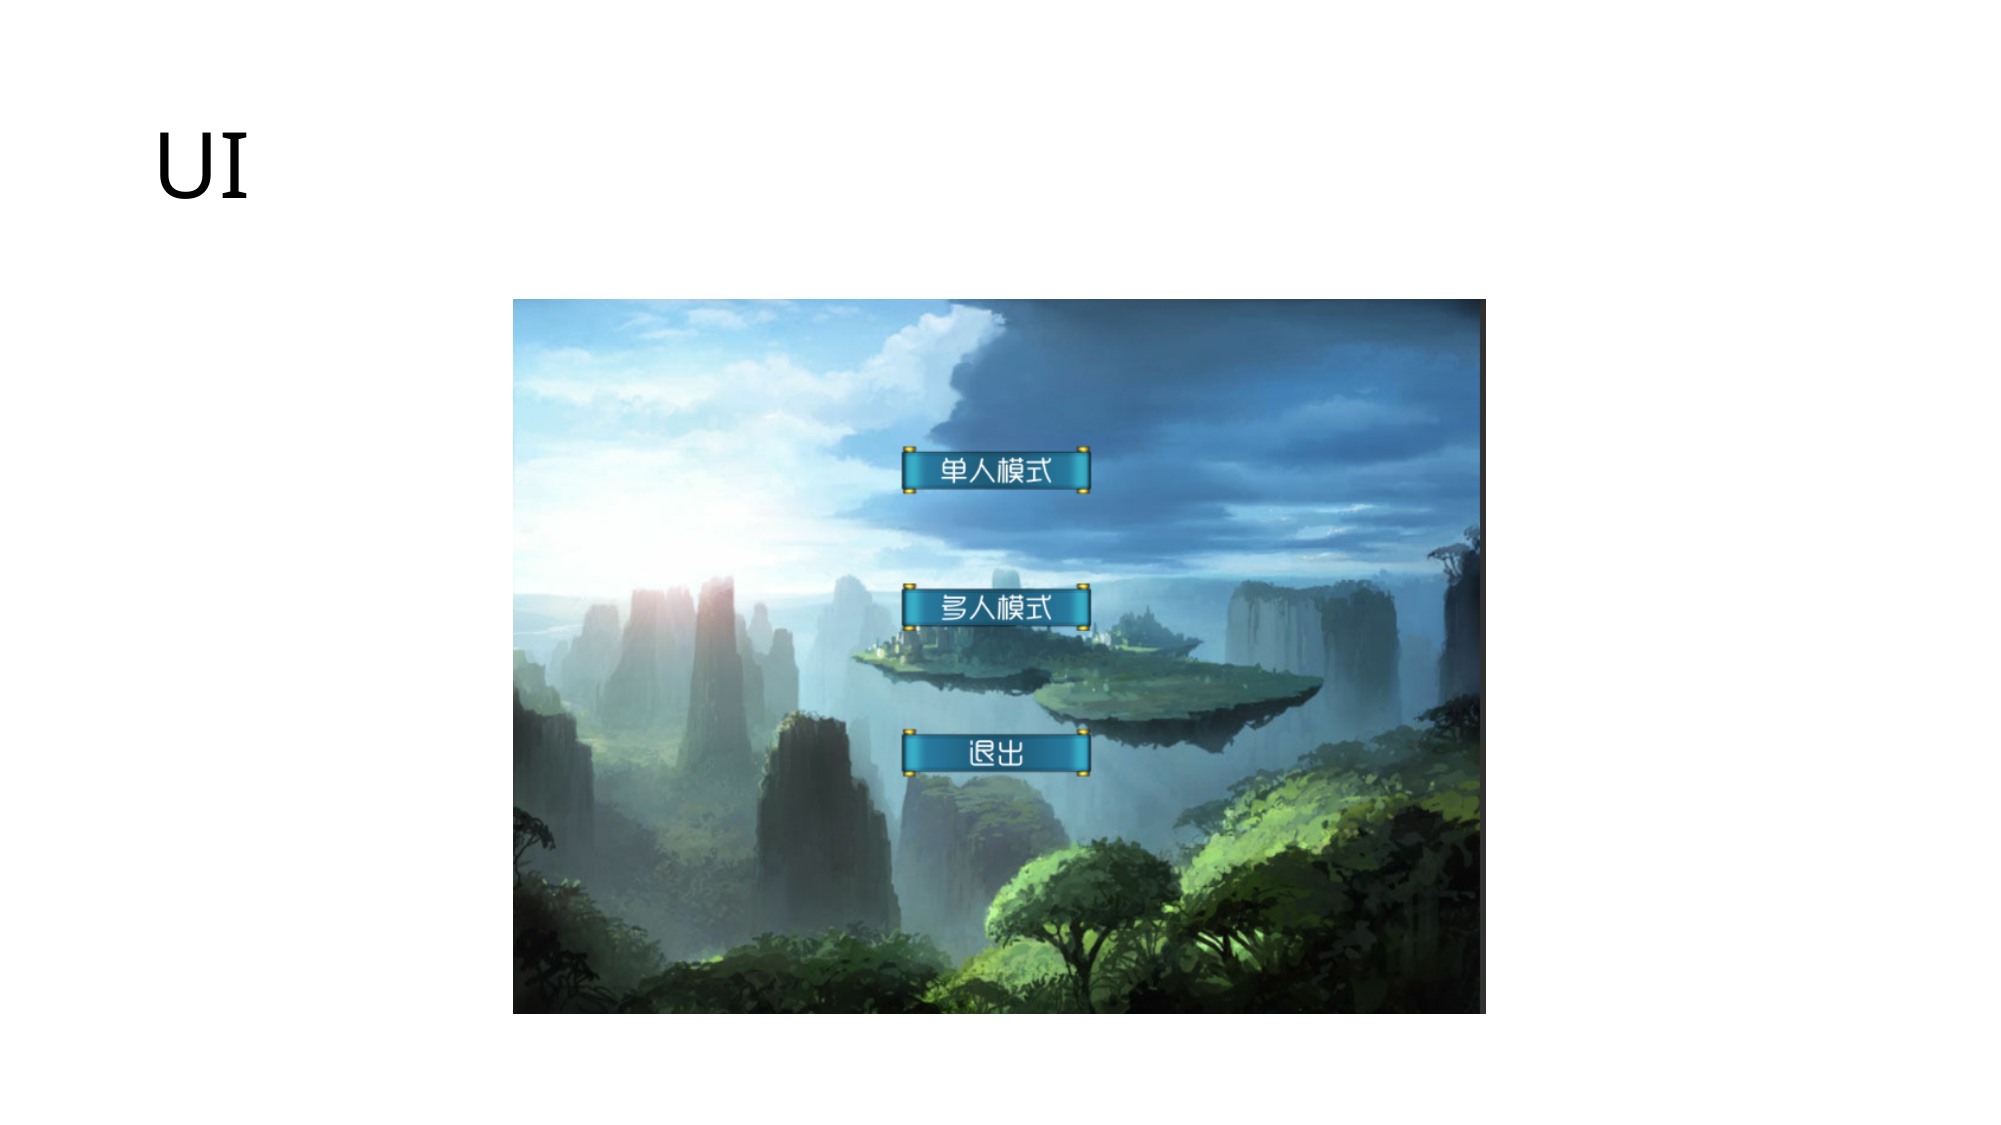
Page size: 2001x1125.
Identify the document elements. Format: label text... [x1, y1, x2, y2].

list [513, 299, 1486, 1014]
title UI [137, 59, 1863, 278]
